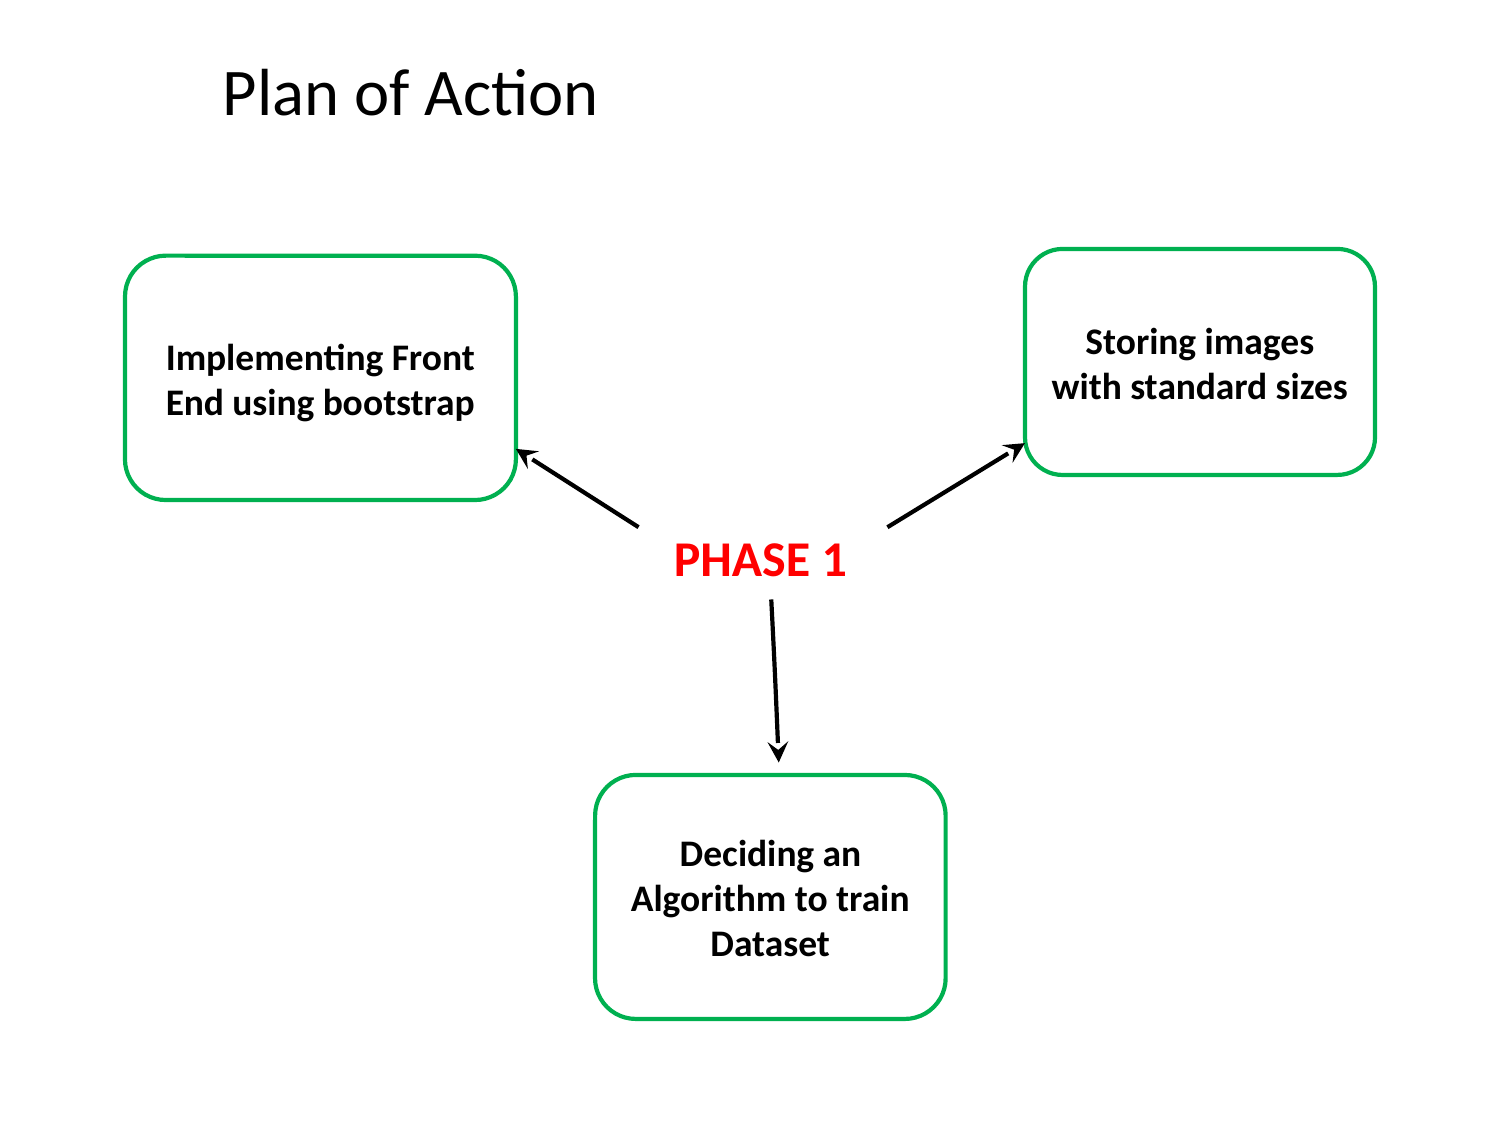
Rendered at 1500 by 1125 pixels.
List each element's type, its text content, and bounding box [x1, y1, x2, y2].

text_box Storing images with standard sizes [1022, 246, 1378, 478]
text_box Plan of Action [207, 41, 833, 136]
text_box [886, 443, 1025, 530]
text_box Deciding an Algorithm to train Dataset [592, 772, 948, 1022]
text_box PHASE 1 [659, 519, 965, 594]
text_box Implementing Front End using bootstrap [122, 253, 519, 503]
text_box [515, 448, 640, 529]
text_box [767, 599, 789, 763]
